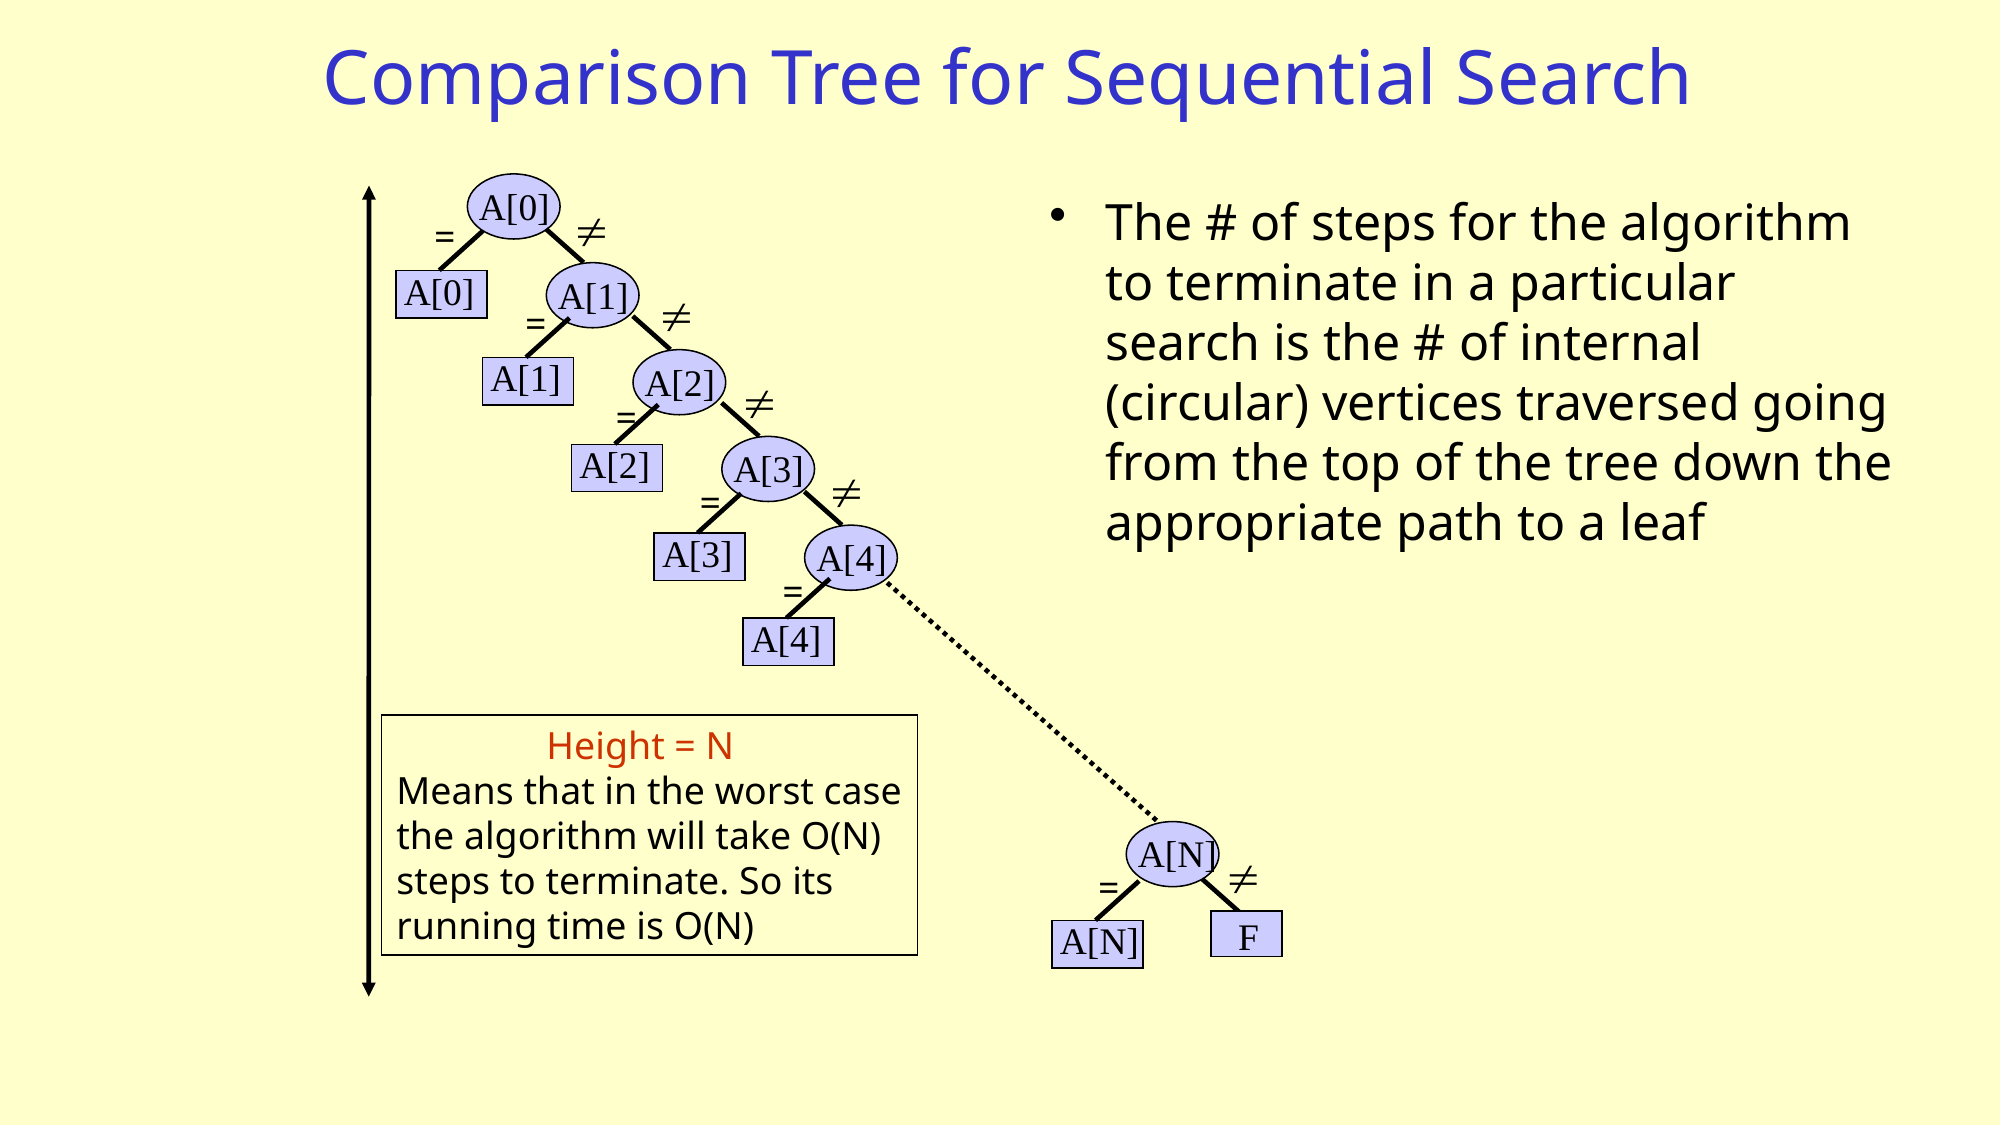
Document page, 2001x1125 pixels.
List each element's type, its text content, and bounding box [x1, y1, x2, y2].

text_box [1217, 858, 1261, 903]
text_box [646, 522, 749, 584]
text_box = [767, 560, 817, 606]
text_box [801, 524, 903, 591]
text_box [463, 173, 566, 240]
text_box = [510, 292, 562, 345]
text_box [564, 433, 666, 495]
text_box = [1083, 856, 1133, 908]
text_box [718, 436, 820, 502]
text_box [1122, 821, 1233, 887]
text_box = [684, 471, 735, 521]
text_box = [419, 205, 471, 258]
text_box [542, 262, 645, 328]
list The # of steps for the algorithm to terminate in a particular search is the # of internal (circular) vertices traversed going from the top of the tree down the appropriate path to a leaf [1034, 183, 1915, 773]
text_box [735, 607, 838, 669]
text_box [388, 259, 491, 321]
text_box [475, 346, 577, 408]
text_box = [600, 386, 652, 432]
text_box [733, 383, 778, 427]
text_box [565, 211, 610, 255]
title Comparison Tree for Sequential Search [292, 23, 1725, 125]
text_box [1210, 905, 1283, 967]
text_box Height = N Means that in the worst case the algorithm will take O(N) steps to terminate. So its running time is O(N) [381, 715, 918, 955]
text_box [1044, 909, 1155, 971]
text_box [362, 185, 376, 997]
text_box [650, 296, 694, 340]
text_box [629, 349, 731, 415]
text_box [820, 472, 865, 516]
